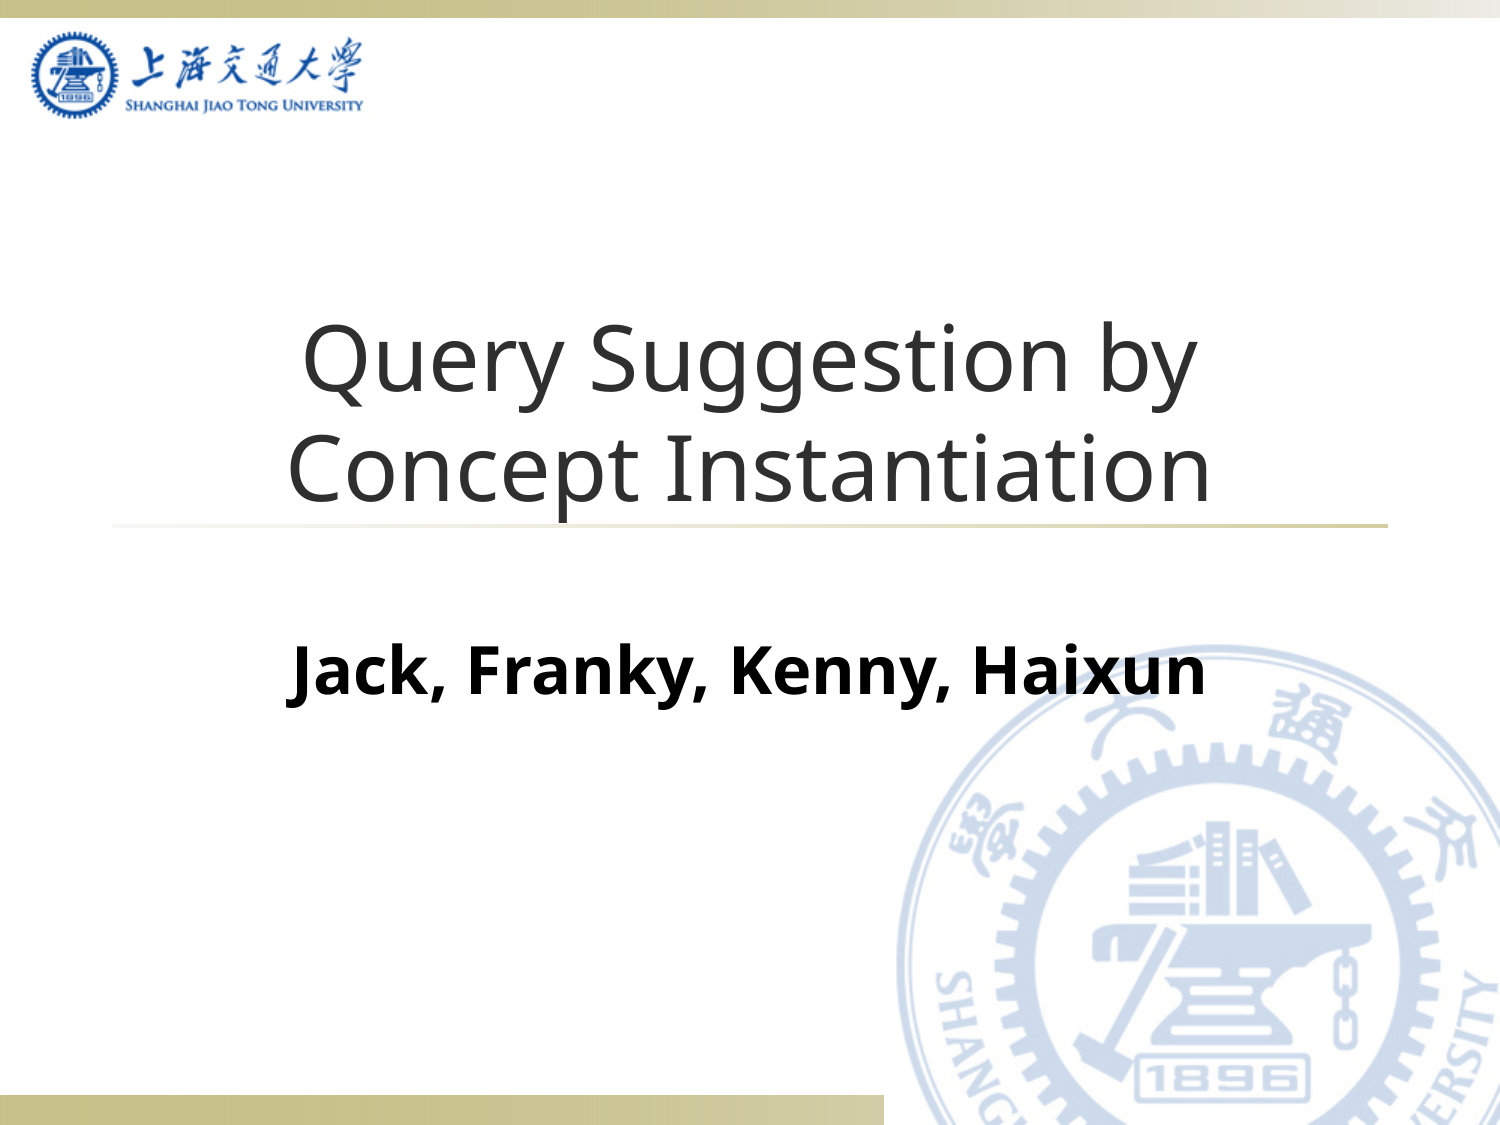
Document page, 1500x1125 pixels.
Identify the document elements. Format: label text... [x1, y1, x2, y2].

title Query Suggestion by Concept Instantiation [112, 275, 1388, 528]
subtitle Jack, Franky, Kenny, Haixun [225, 527, 1275, 815]
picture [0, 18, 1500, 1125]
